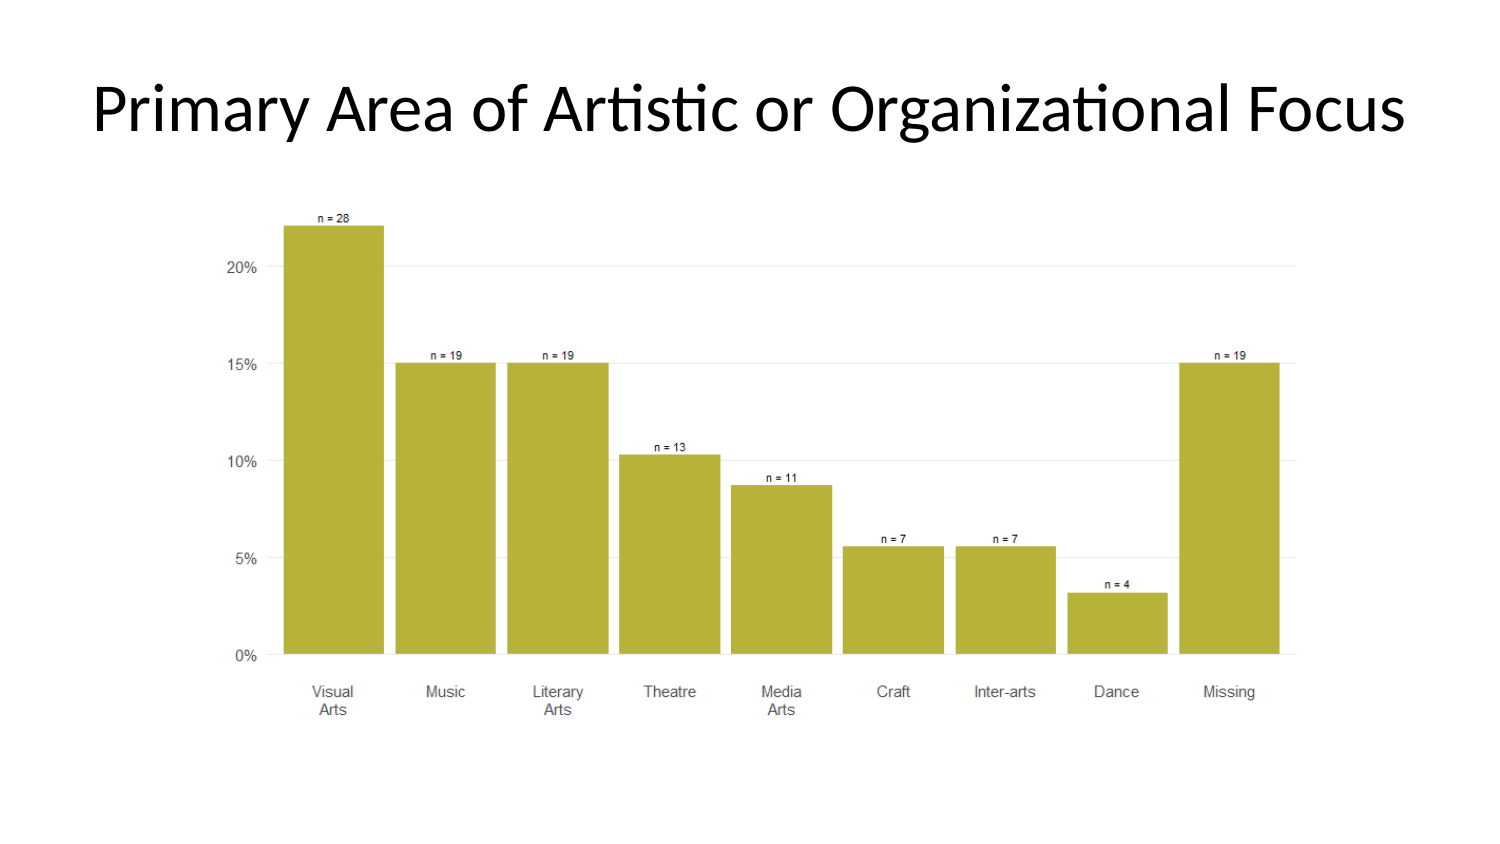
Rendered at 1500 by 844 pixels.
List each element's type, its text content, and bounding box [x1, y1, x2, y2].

title Primary Area of Artistic or Organizational Focus [75, 33, 1425, 175]
picture [193, 195, 1307, 753]
